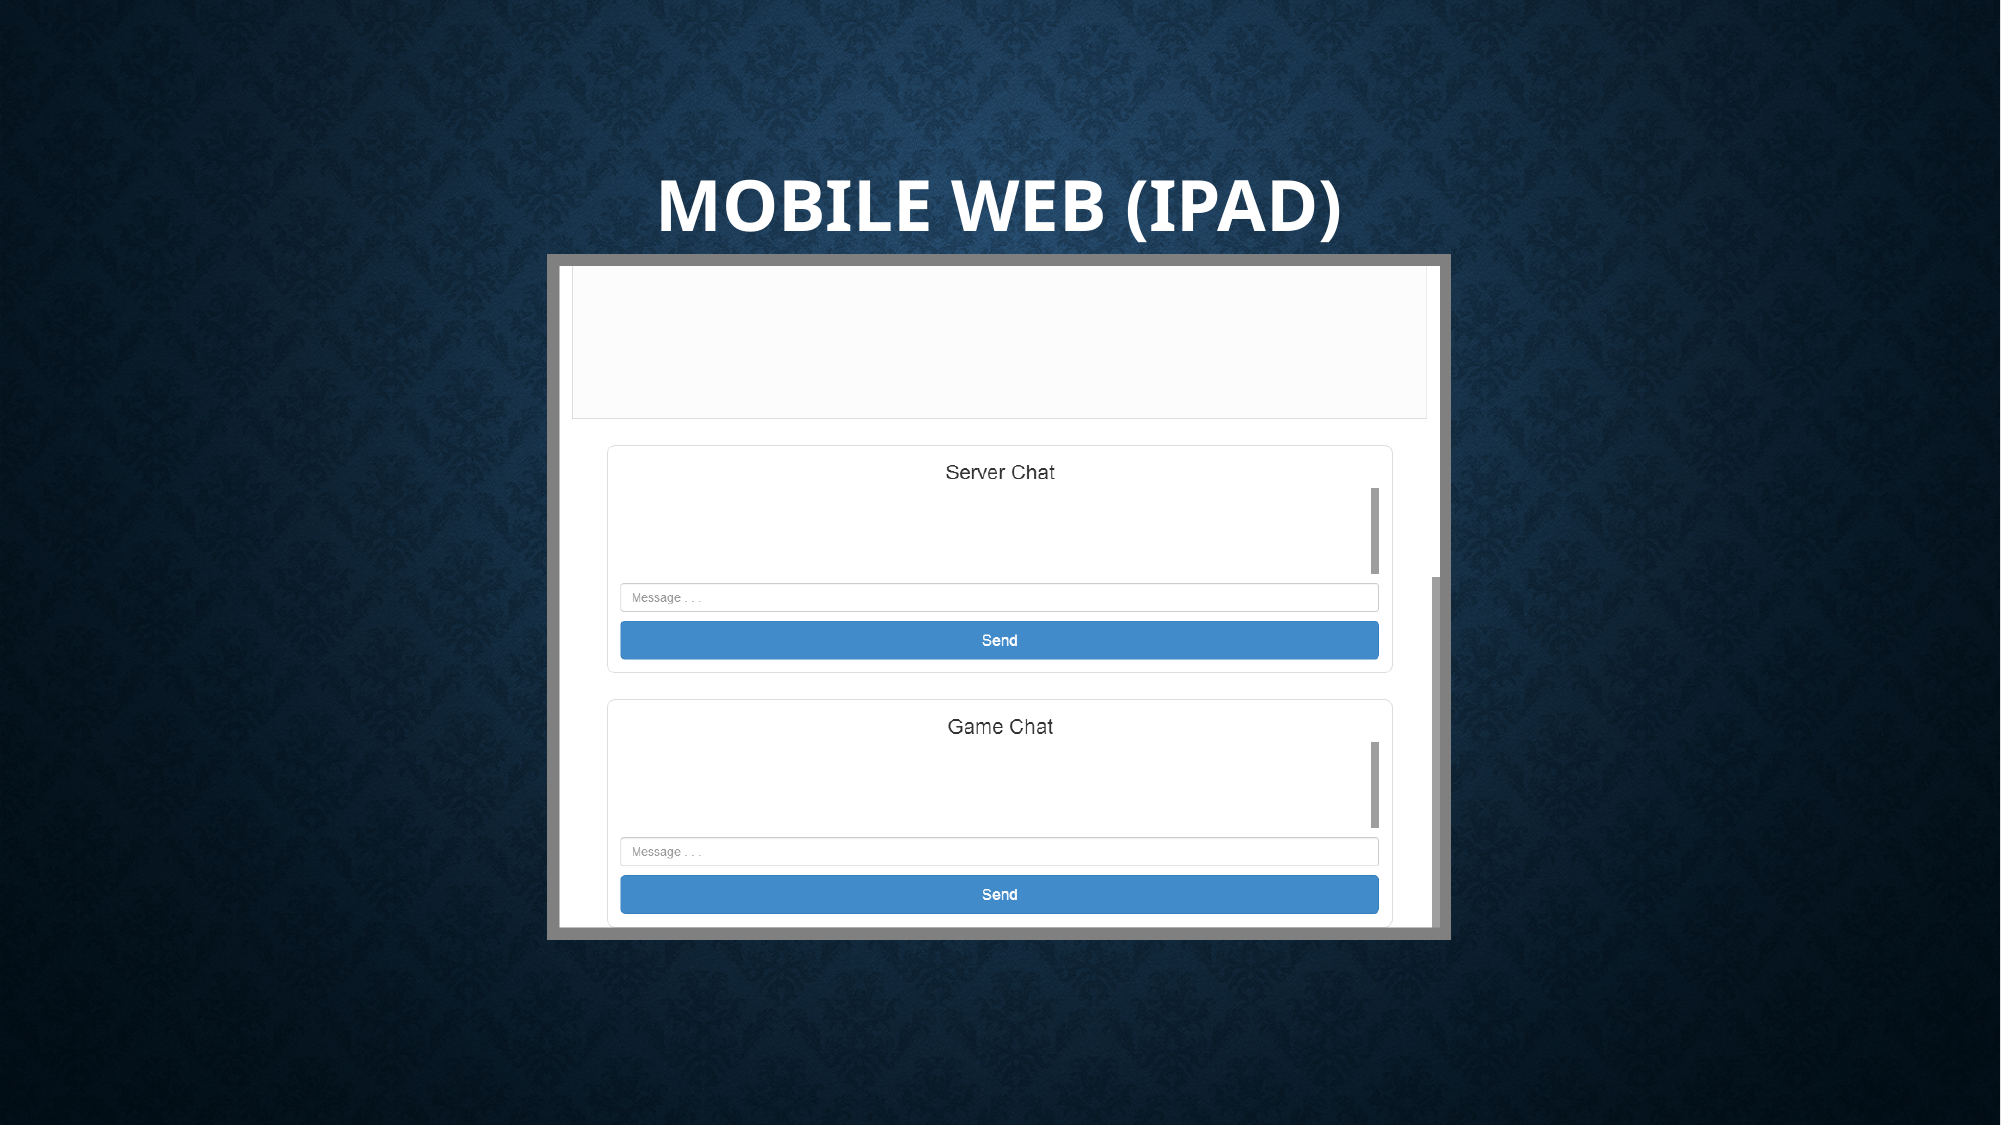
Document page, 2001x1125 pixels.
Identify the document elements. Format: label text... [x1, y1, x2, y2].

title Mobile Web (ipad) [149, 99, 1849, 318]
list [546, 254, 1452, 940]
